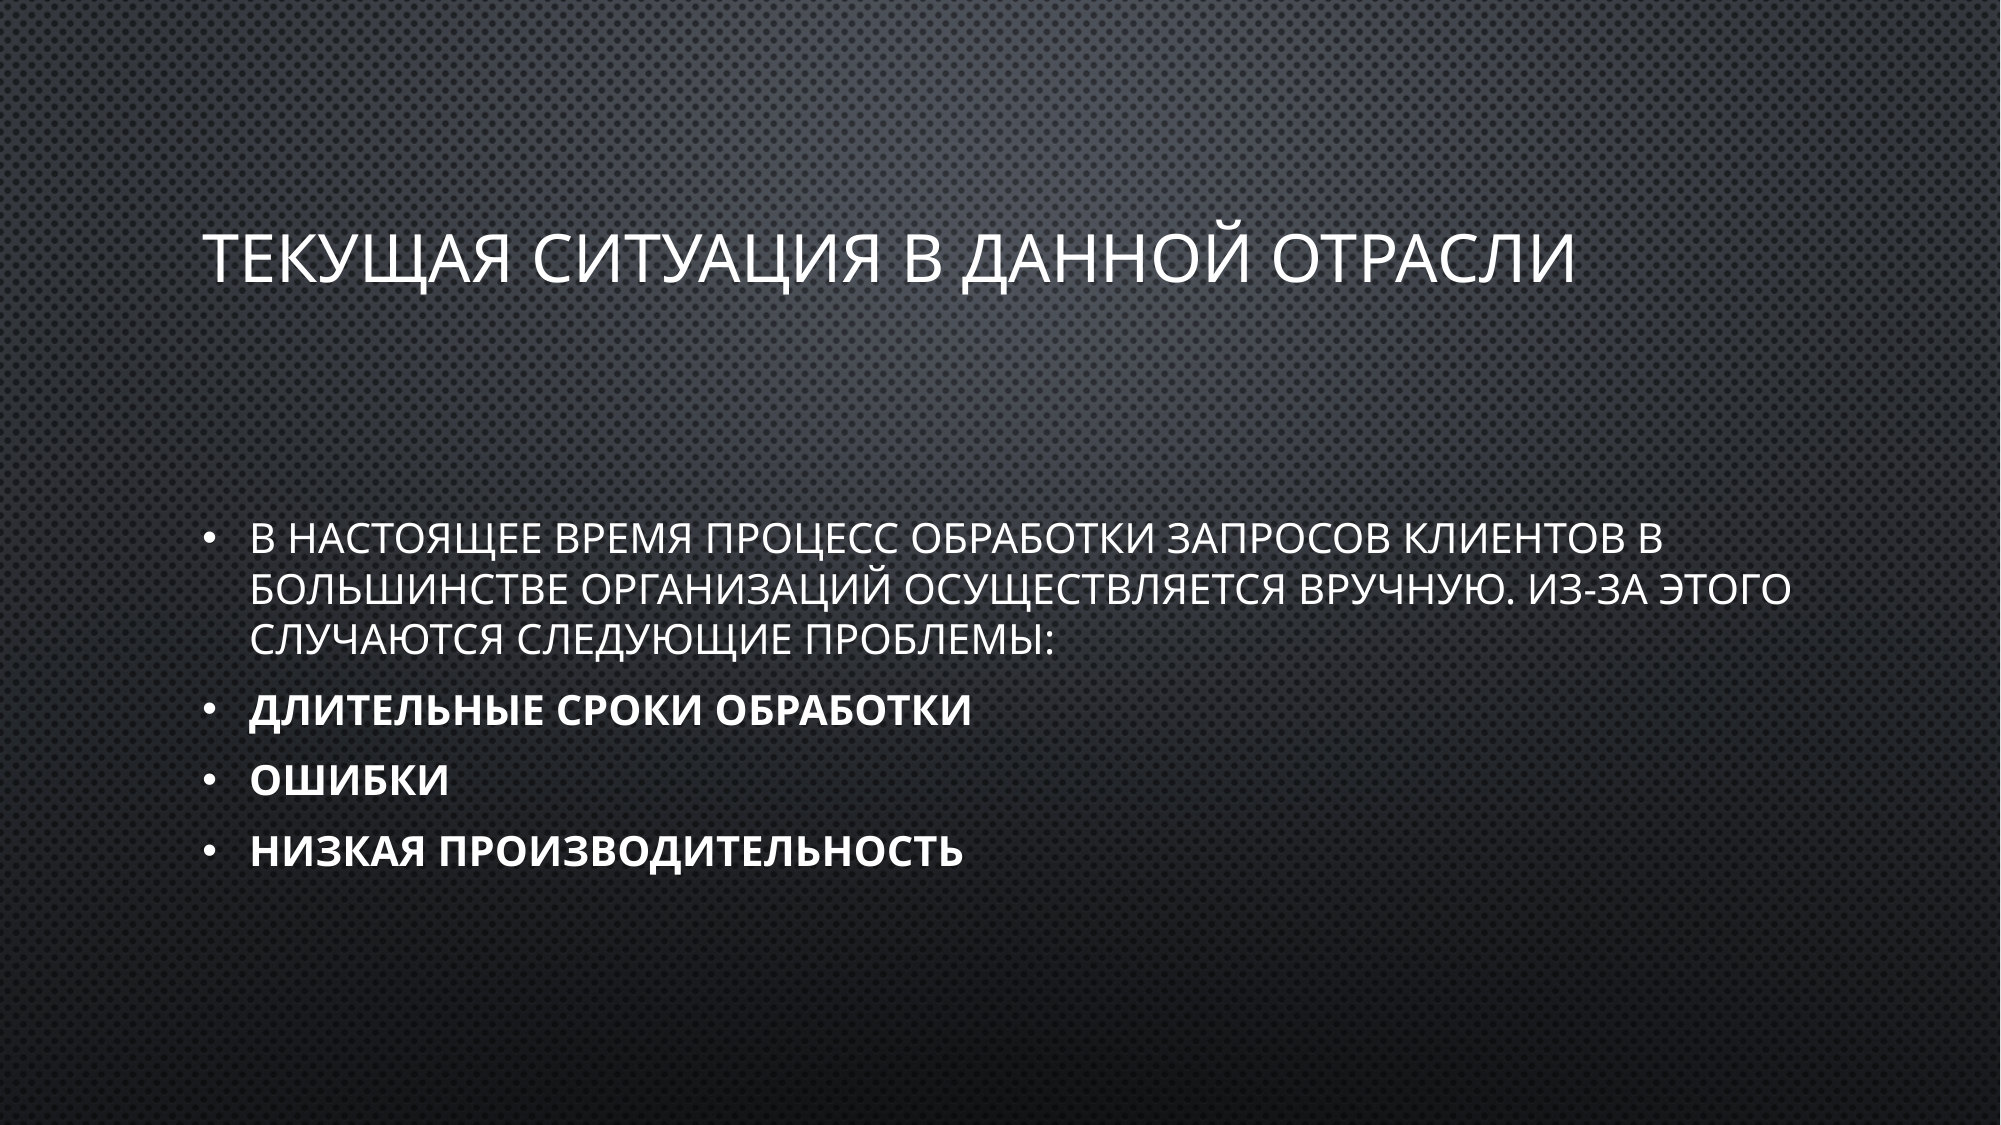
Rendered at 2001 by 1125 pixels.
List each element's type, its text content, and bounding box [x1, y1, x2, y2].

title Текущая ситуация в данной отрасли [187, 99, 1813, 413]
list В настоящее время процесс обработки запросов клиентов в большинстве организаций осуществляется вручную. Из-за этого случаются следующие проблемы: Длительные сроки обработки Ошибки Низкая производительность [187, 437, 1813, 950]
